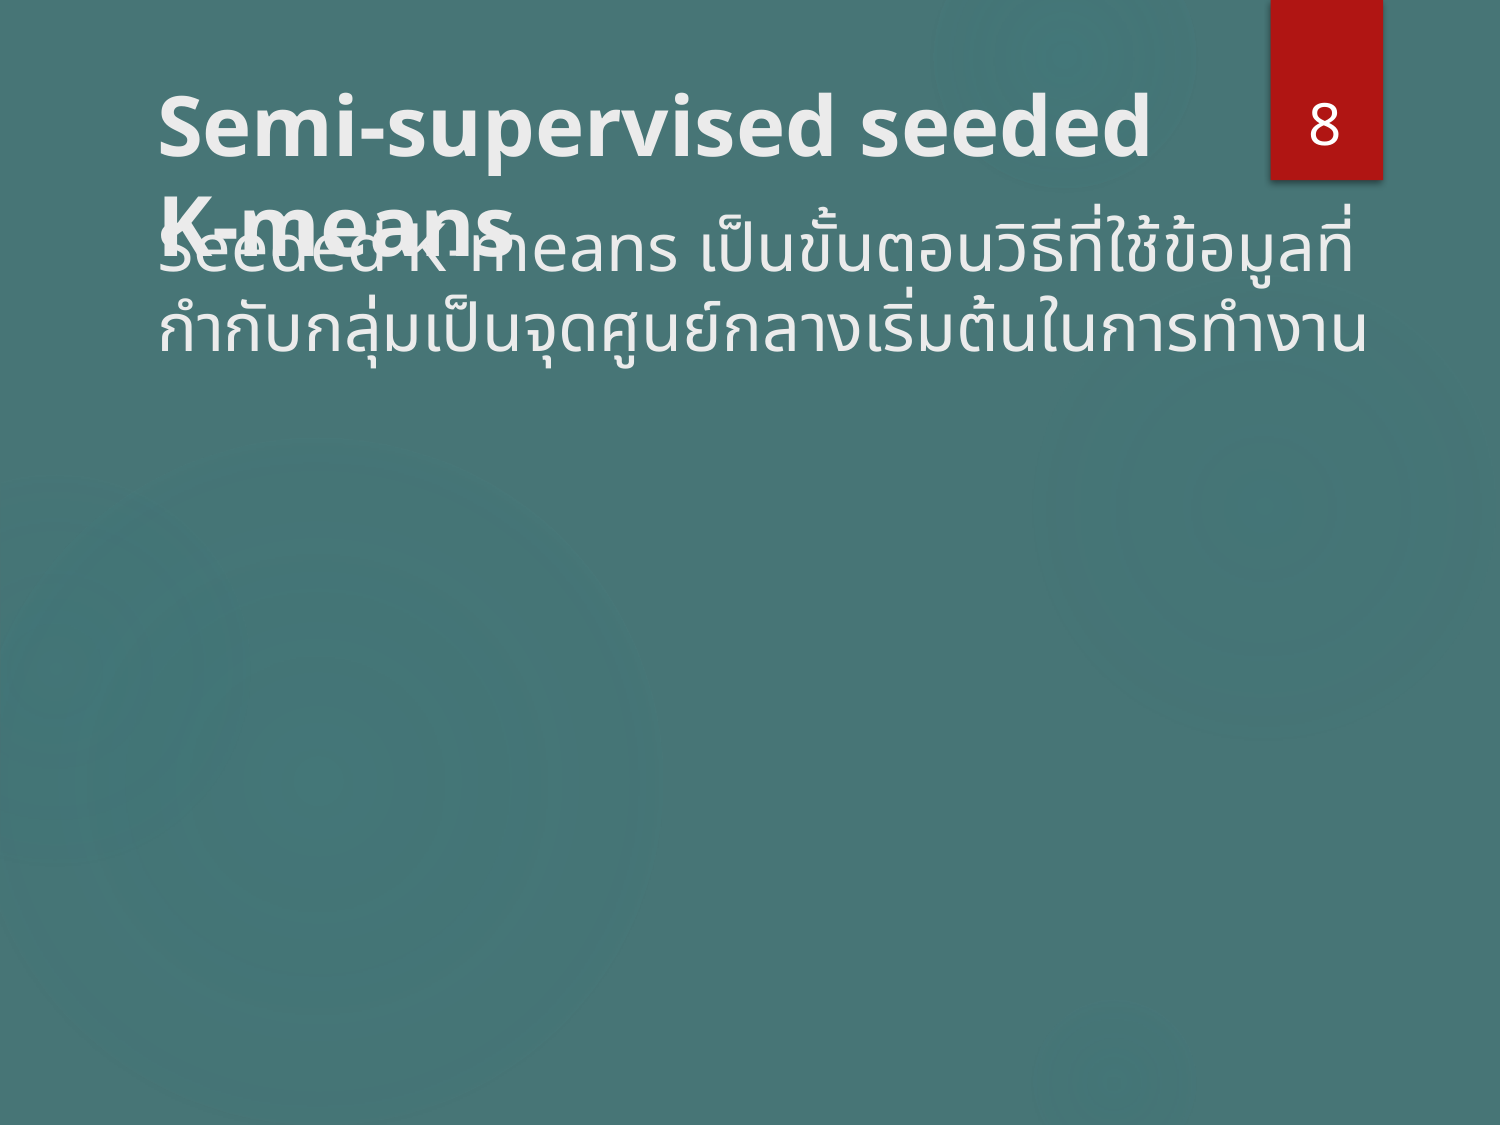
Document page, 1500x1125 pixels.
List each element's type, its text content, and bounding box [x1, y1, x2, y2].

title Semi-supervised seeded K-means [142, 65, 1272, 196]
text_box Seeded K-means เป็นขั้นตอนวิธีที่ใช้ข้อมูลที่กำกับกลุ่มเป็นจุดศูนย์กลางเริ่มต้นในการทำงาน [142, 196, 1427, 994]
slide_number 8 [1273, 48, 1378, 175]
